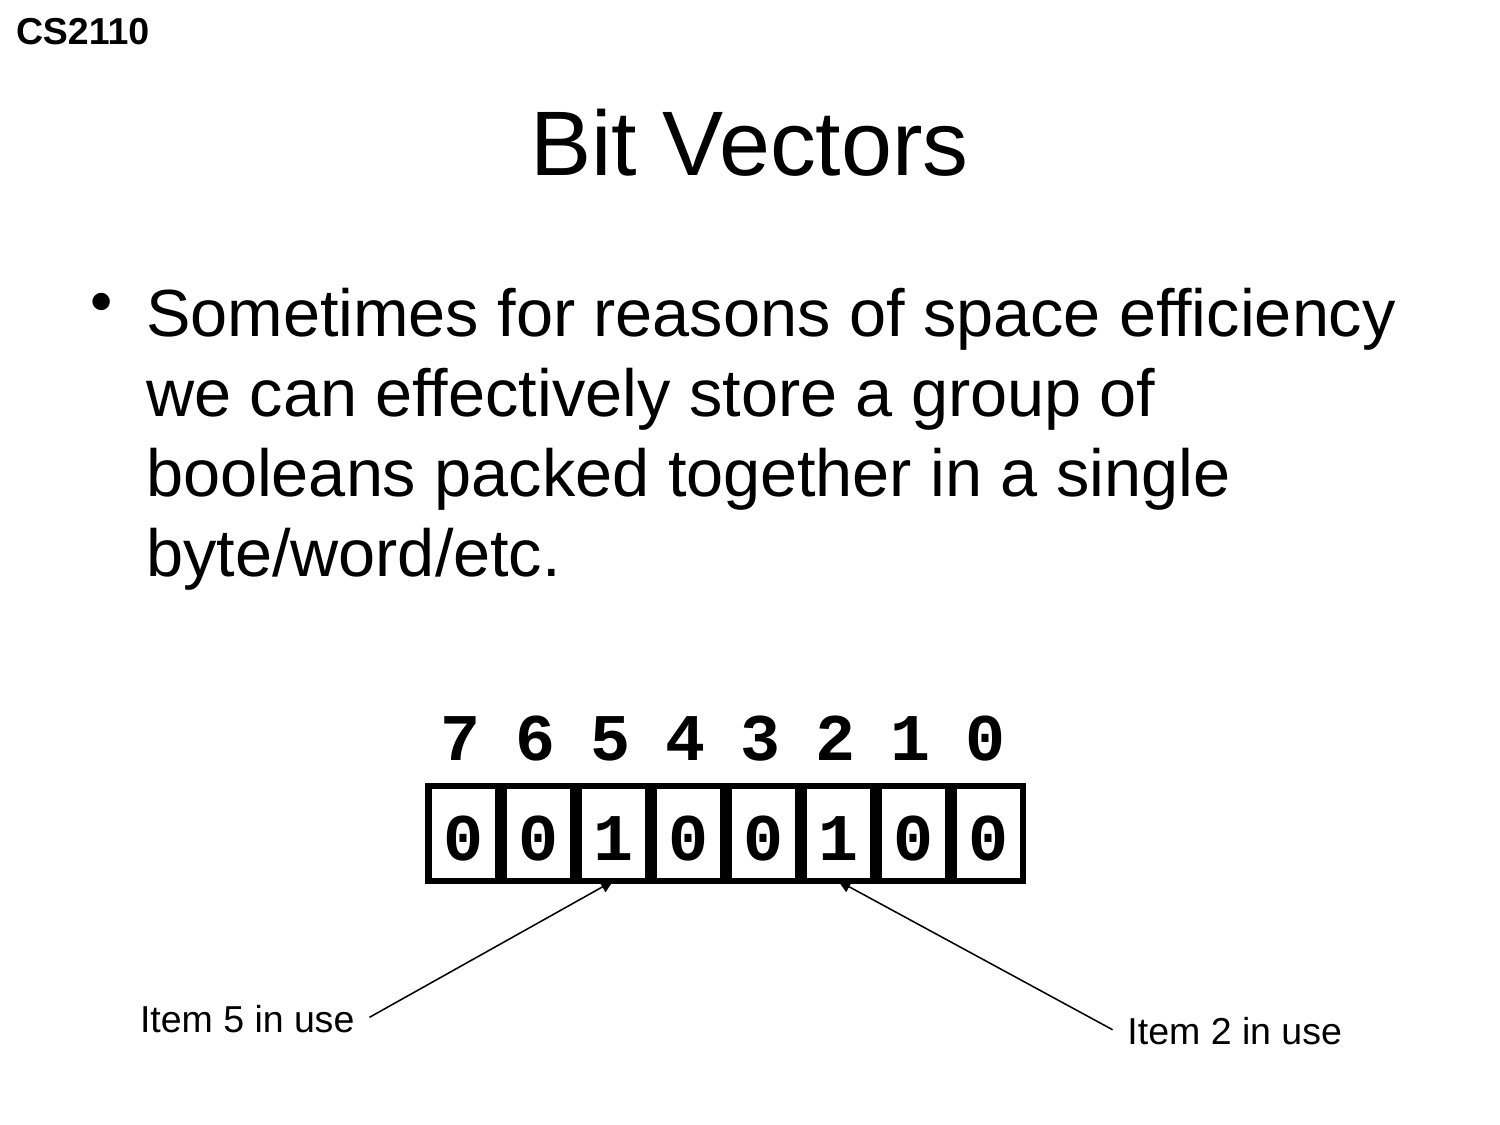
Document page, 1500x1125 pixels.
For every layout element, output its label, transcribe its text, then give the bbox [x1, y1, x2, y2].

list Sometimes for reasons of space efficiency we can effectively store a group of booleans packed together in a single byte/word/etc. [75, 262, 1425, 625]
text_box Item 2 in use [1112, 999, 1357, 1060]
text_box 6 [500, 686, 571, 781]
text_box 2 [800, 686, 871, 781]
text_box 0 [950, 686, 1021, 781]
text_box 0 [728, 786, 799, 881]
text_box Item 5 in use [125, 987, 370, 1048]
text_box 0 [503, 786, 574, 881]
text_box 7 [425, 686, 496, 781]
text_box 0 [953, 786, 1024, 881]
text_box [369, 890, 614, 1018]
text_box 1 [803, 786, 874, 881]
text_box 1 [875, 686, 946, 781]
text_box 4 [650, 686, 721, 781]
title Bit Vectors [75, 45, 1425, 233]
text_box 0 [878, 786, 949, 881]
text_box 0 [428, 786, 499, 881]
text_box 3 [725, 686, 796, 781]
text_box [838, 890, 1113, 1031]
text_box 1 [578, 786, 649, 881]
text_box 5 [575, 686, 646, 781]
text_box 0 [653, 786, 724, 881]
